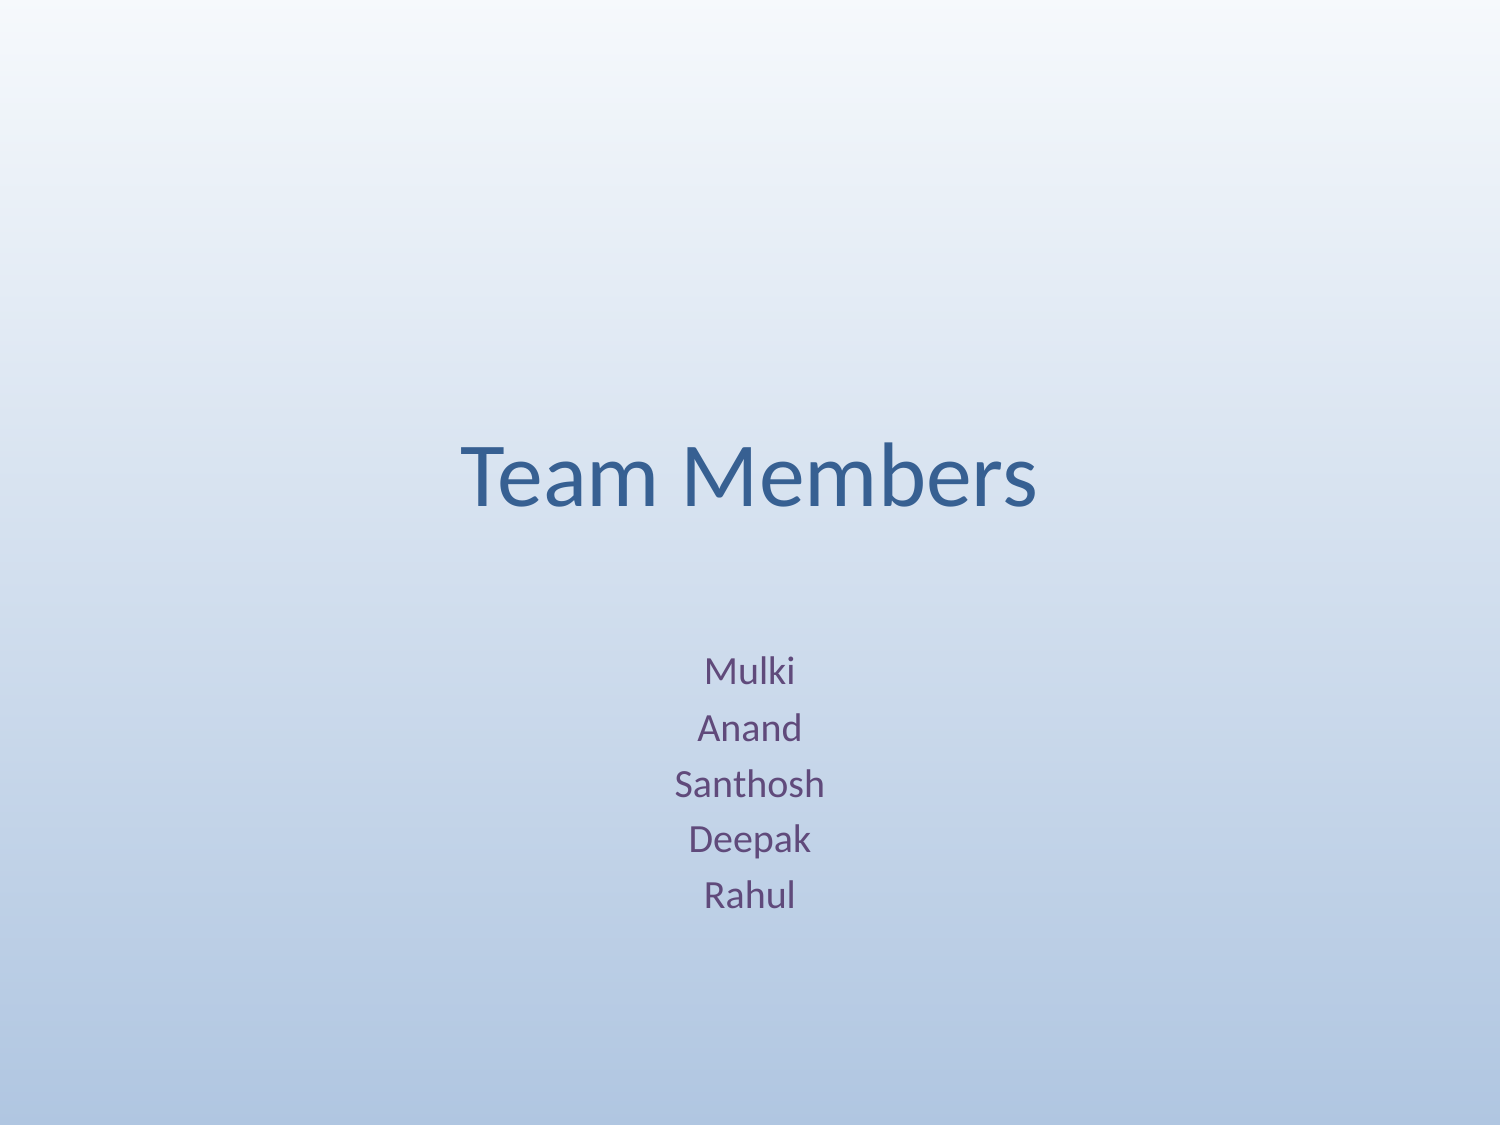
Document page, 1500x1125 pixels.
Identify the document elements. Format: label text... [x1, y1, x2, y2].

title Team Members [112, 349, 1388, 591]
subtitle Mulki Anand Santhosh Deepak Rahul [225, 637, 1275, 925]
